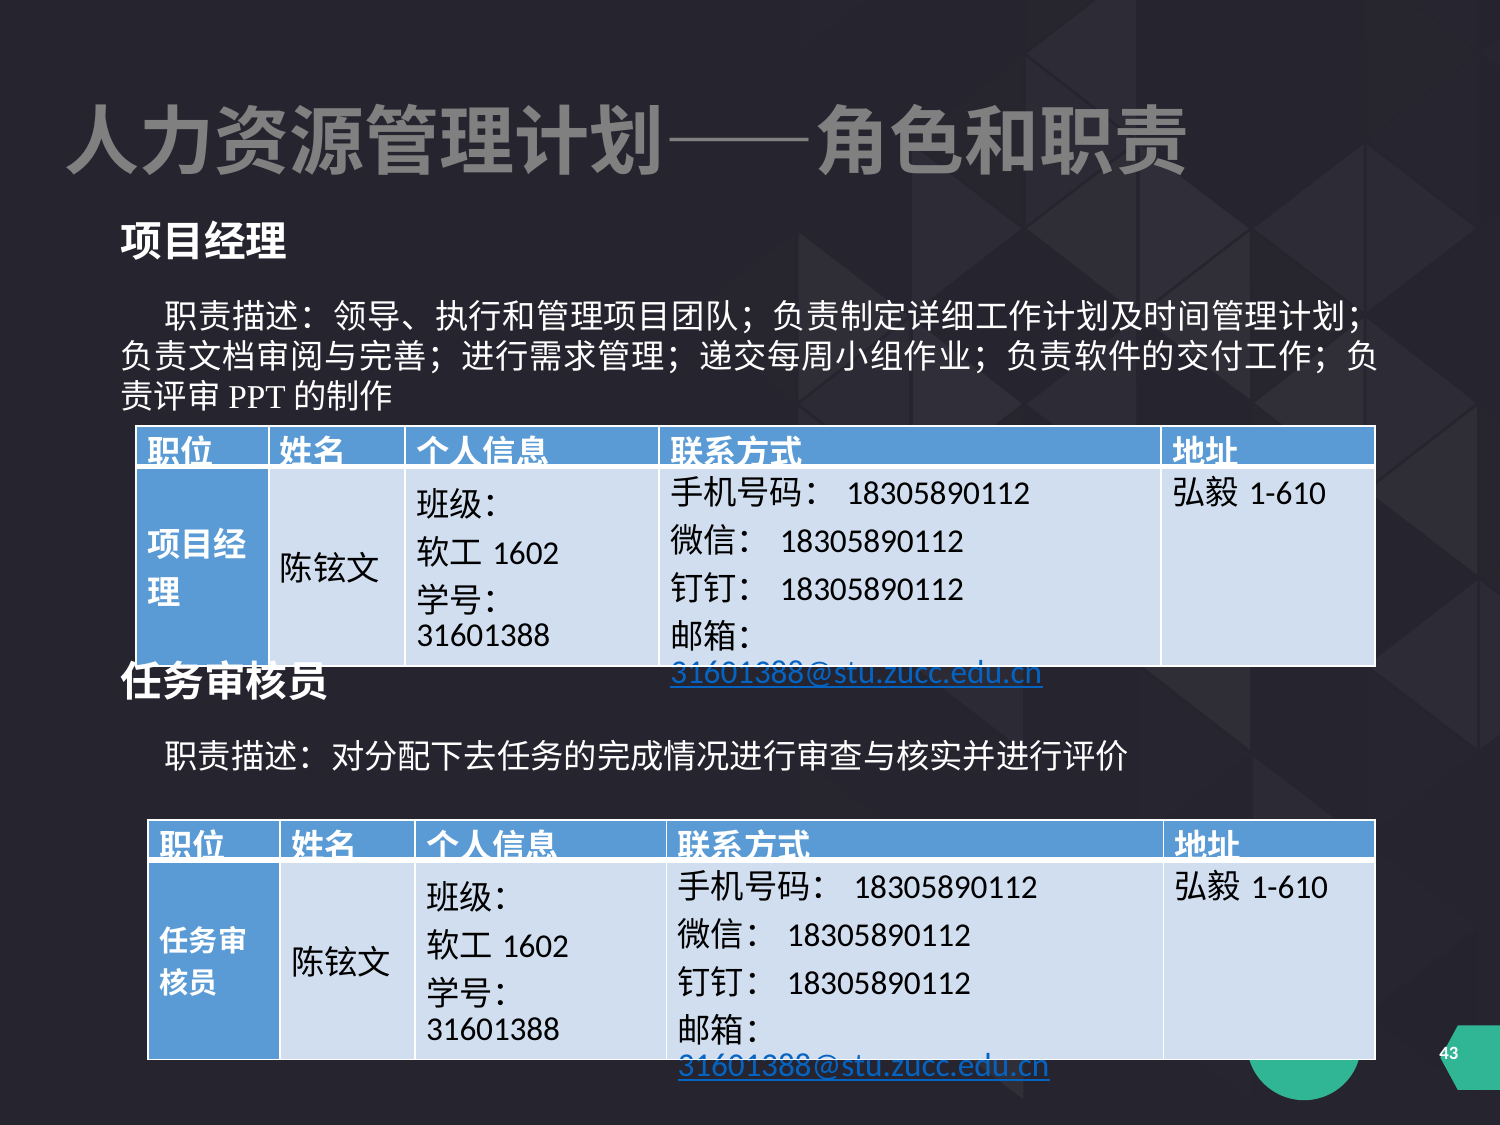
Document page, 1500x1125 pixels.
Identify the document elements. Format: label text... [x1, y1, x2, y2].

table_cell 弘毅1-610 [1162, 469, 1374, 619]
table_cell 手机号码：18305890112 微信：18305890112 钉钉：18305890112 邮箱：31601388@stu.zucc.edu.cn [660, 469, 1160, 619]
table_cell 班级： 软工1602 学号：31601388 [416, 863, 666, 1059]
text_box 人力资源管理计划——角色和职责 [49, 85, 1205, 191]
table_cell 陈铉文 [281, 863, 414, 1059]
table_header 职位 [137, 427, 268, 464]
text_box 项目经理 职责描述：领导、执行和管理项目团队；负责制定详细工作计划及时间管理计划；负责文档审阅与完善；进行需求管理；递交每周小组作业；负责软件的交付工作；负责评审PPT的制作 [105, 179, 1395, 423]
table_cell 弘毅1-610 [1164, 863, 1374, 1059]
table_header 职位 [149, 821, 279, 857]
table_header 地址 [1162, 427, 1374, 464]
table_header 个人信息 [416, 821, 666, 857]
table_cell 陈铉文 [270, 469, 404, 619]
table_cell 项目经理 [137, 469, 268, 619]
table_header 姓名 [270, 427, 404, 464]
table_header 姓名 [281, 821, 414, 857]
table_header 联系方式 [660, 427, 1160, 464]
table_header 个人信息 [406, 427, 658, 464]
table_cell 手机号码：18305890112 微信：18305890112 钉钉：18305890112 邮箱：31601388@stu.zucc.edu.cn [667, 863, 1163, 1059]
table_header 地址 [1164, 821, 1374, 857]
table_header 联系方式 [667, 821, 1163, 857]
table_cell 班级： 软工1602 学号：31601388 [406, 469, 658, 619]
table_cell 任务审核员 [149, 863, 279, 1059]
text_box [1248, 1060, 1360, 1102]
text_box 任务审核员 职责描述：对分配下去任务的完成情况进行审查与核实并进行评价 [105, 619, 1395, 783]
